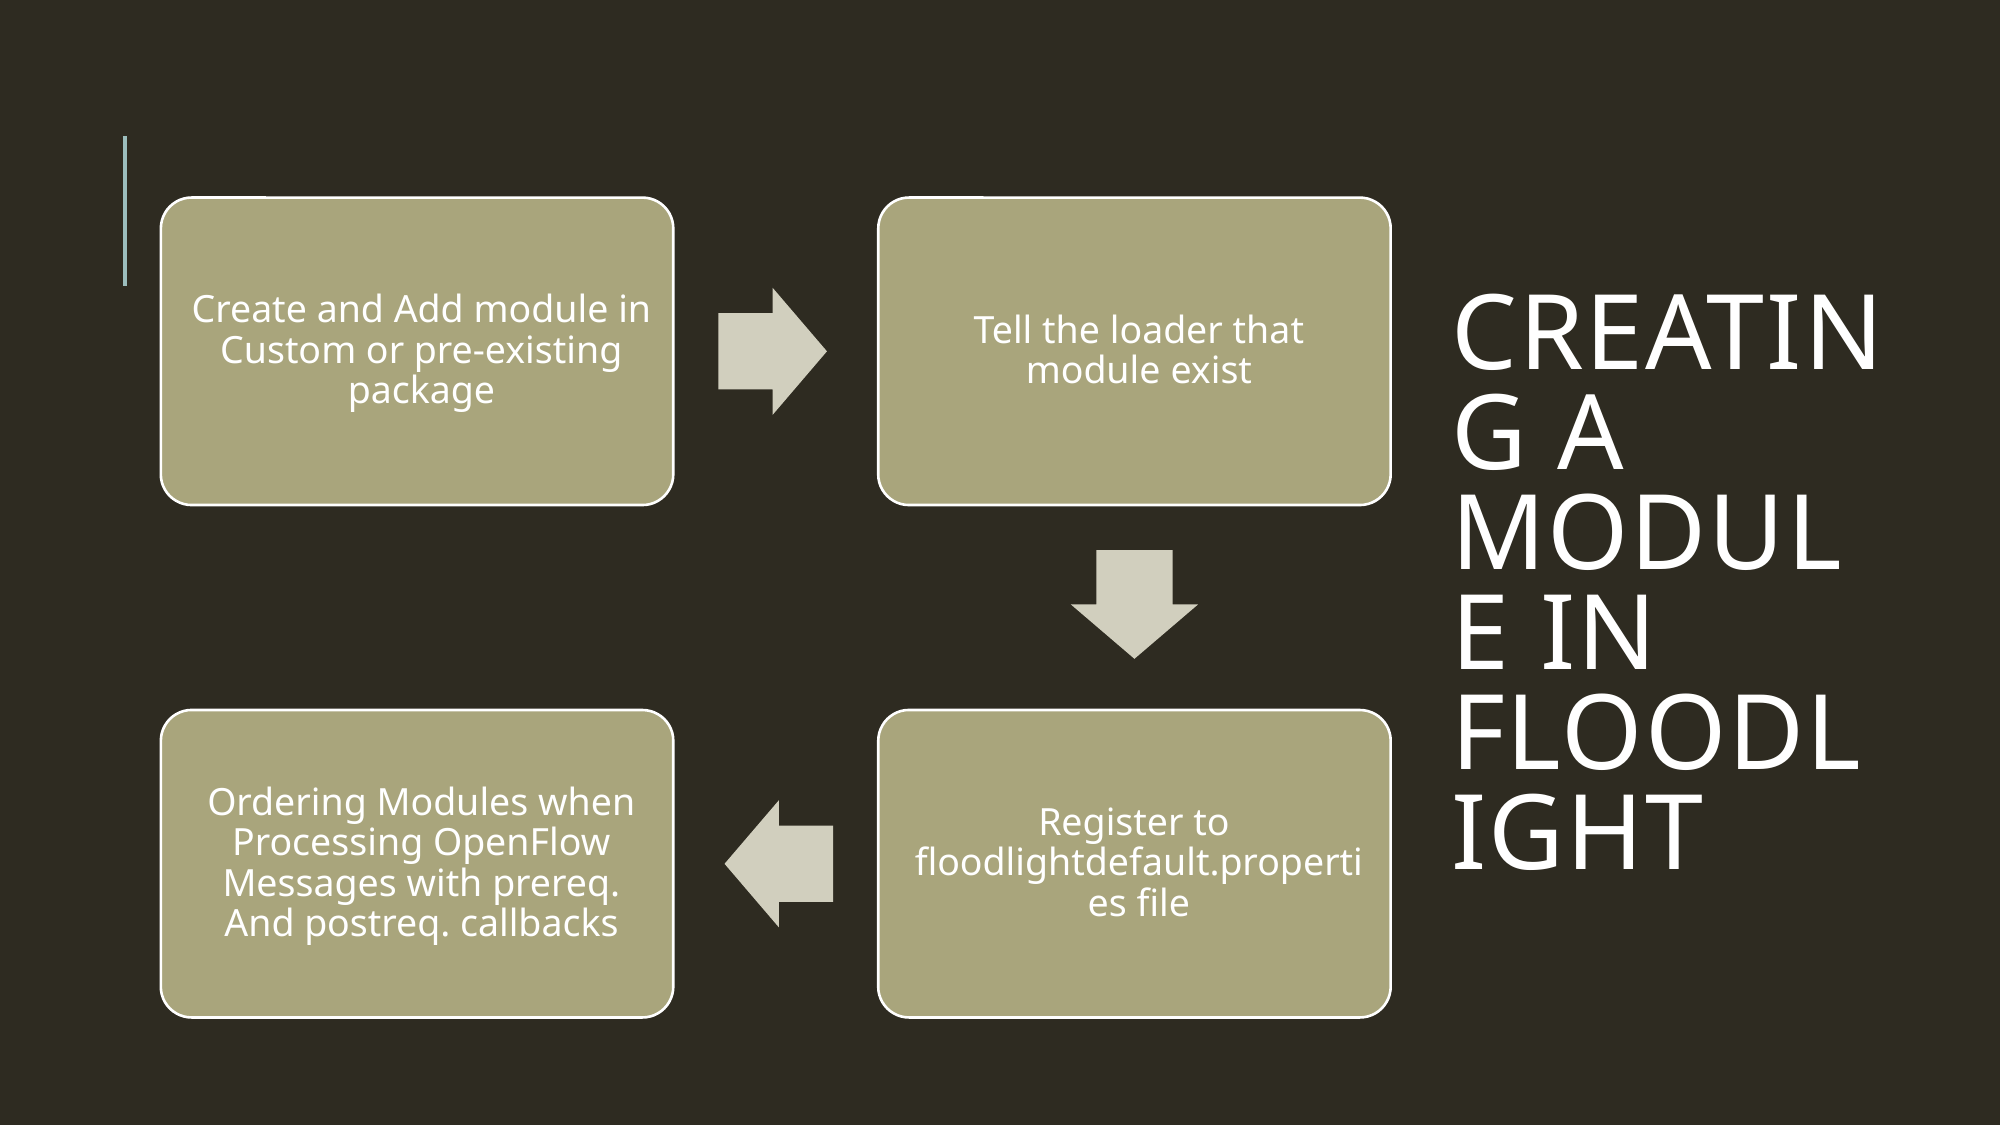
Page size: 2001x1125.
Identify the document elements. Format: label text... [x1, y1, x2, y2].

title CREATING A MODULE IN FLOODLIGHT [1436, 158, 1904, 1020]
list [160, 19, 1392, 1125]
